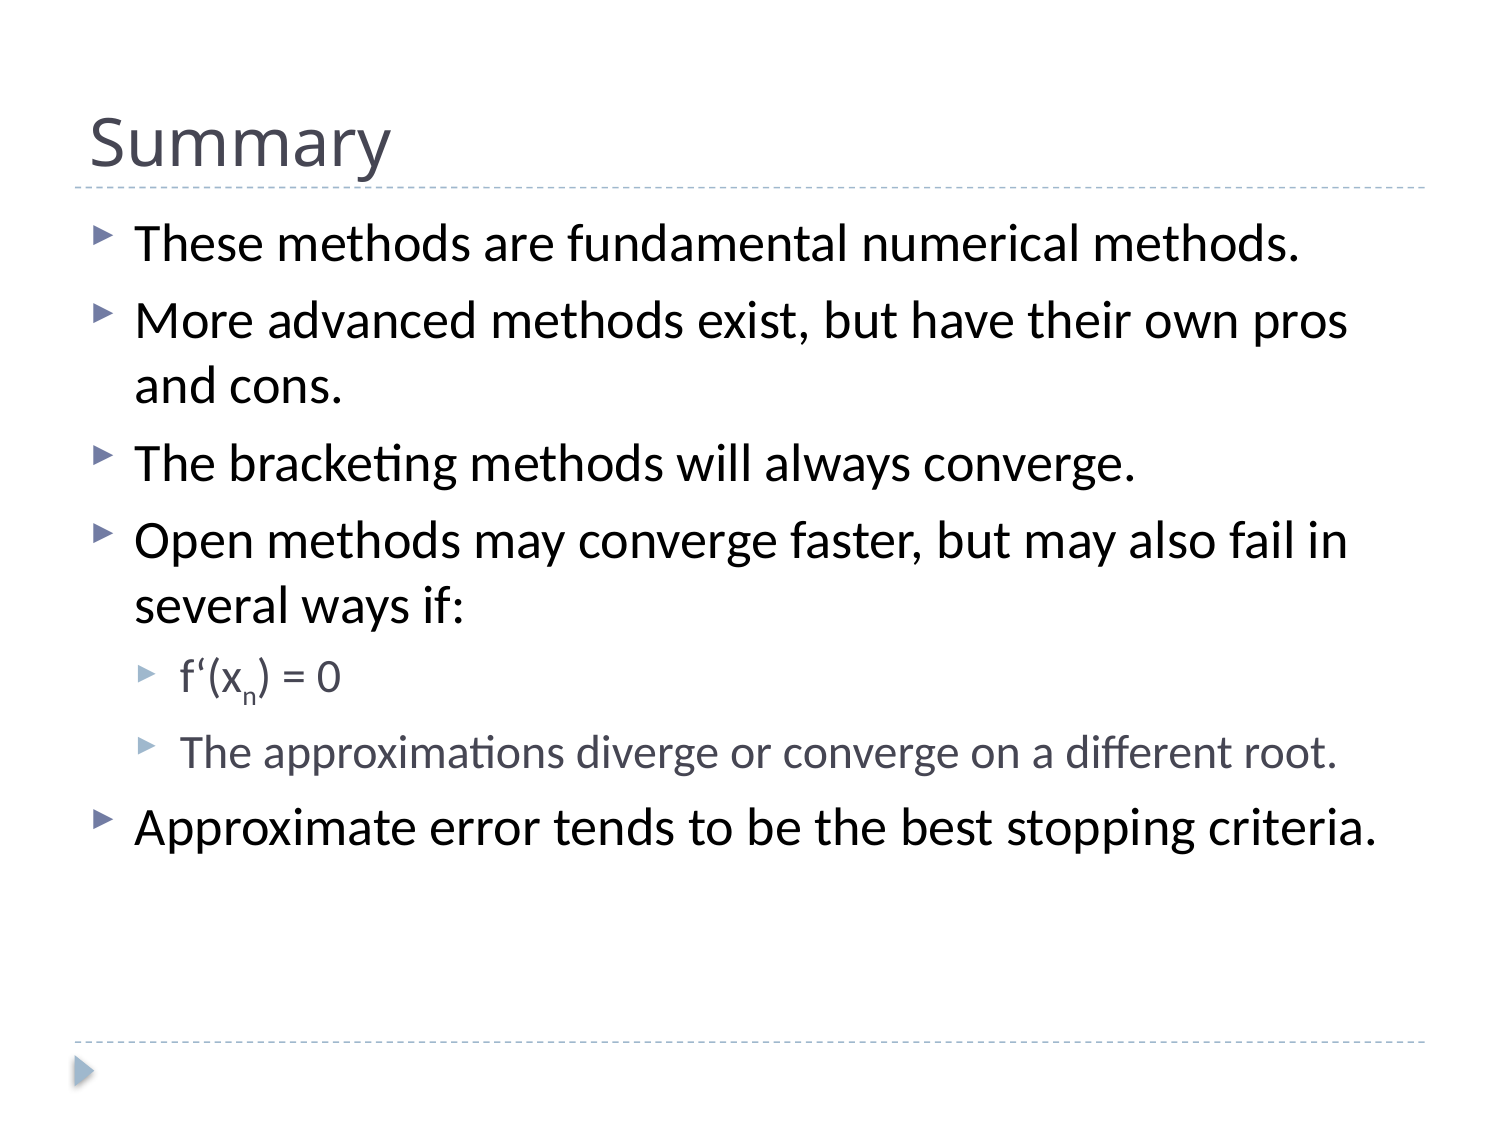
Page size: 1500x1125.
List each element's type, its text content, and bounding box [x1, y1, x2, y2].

title Summary [75, 24, 1425, 188]
list These methods are fundamental numerical methods. More advanced methods exist, but have their own pros and cons. The bracketing methods will always converge. Open methods may converge faster, but may also fail in several ways if: f‘(xn) = 0 The approximations diverge or converge on a different root. Approximate error tends to be the best stopping criteria. [75, 200, 1425, 1010]
